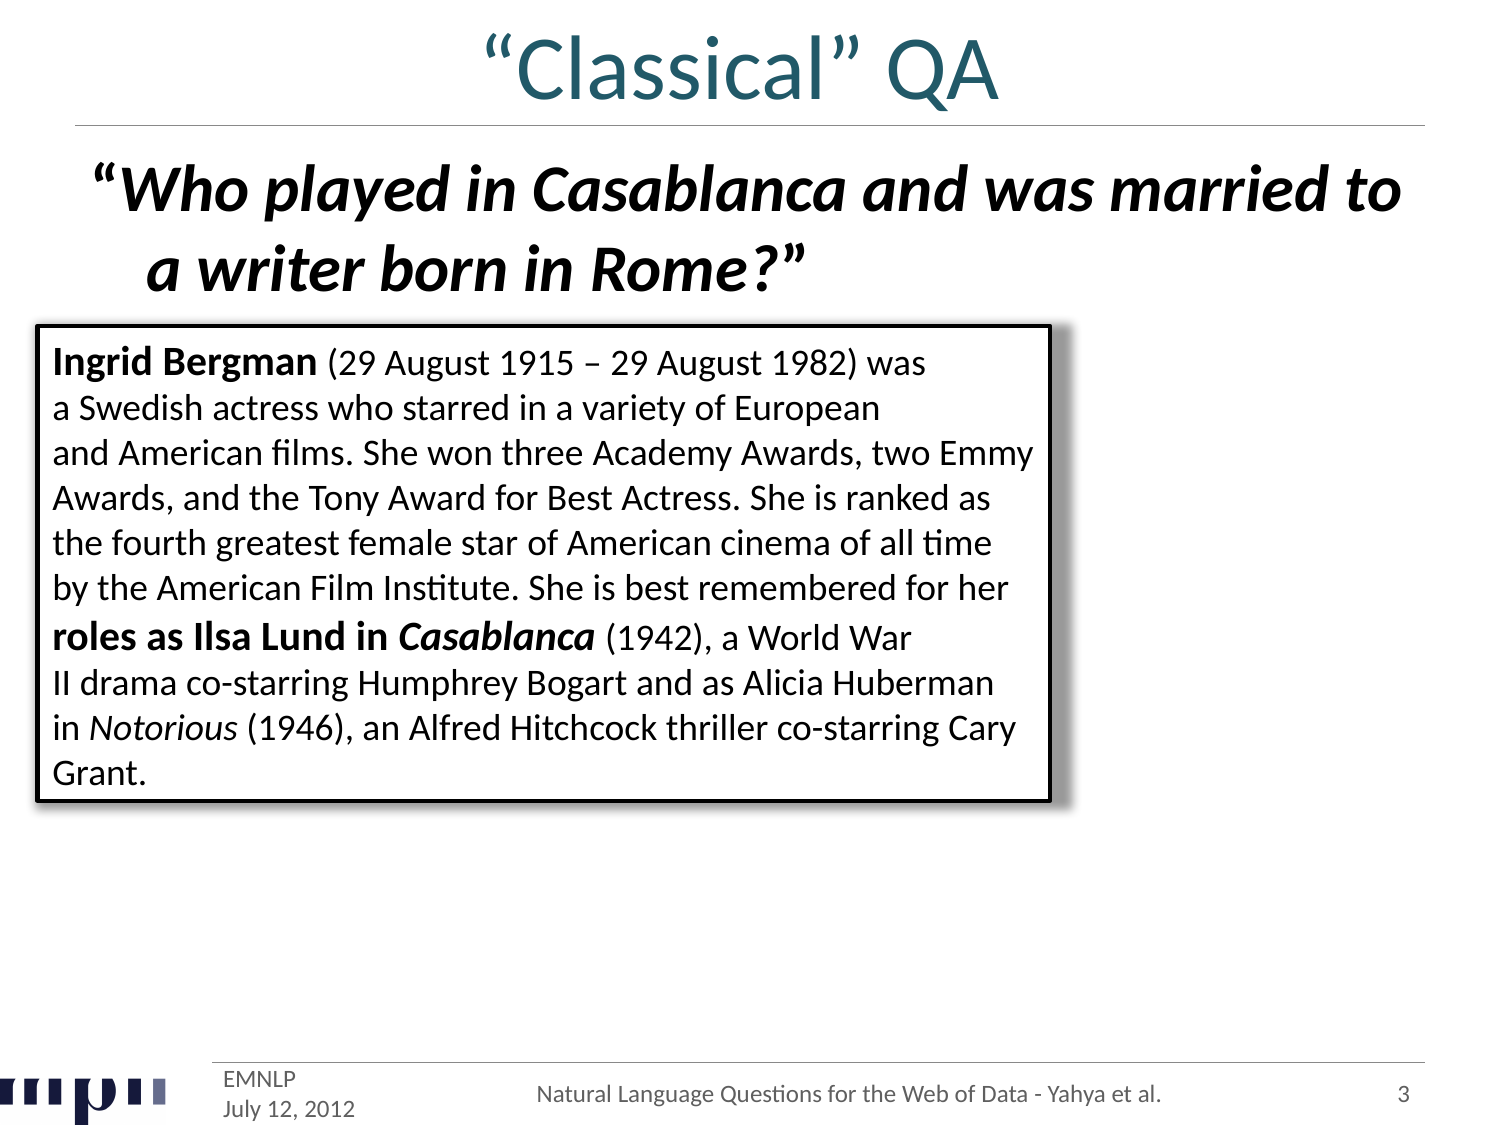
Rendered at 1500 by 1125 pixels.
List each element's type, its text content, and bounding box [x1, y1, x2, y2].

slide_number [208, 1062, 400, 1123]
footer Natural Language Questions for the Web of Data - Yahya et al. [440, 1062, 1260, 1123]
slide_number 3 [1299, 1062, 1425, 1123]
text_box Ingrid Bergman (29 August 1915 – 29 August 1982) was a Swedish actress who starred in a variety of European and American films. She won three Academy Awards, two Emmy Awards, and the Tony Award for Best Actress. She is ranked as the fourth greatest female star of American cinema of all time by the American Film Institute. She is best remembered for her roles as Ilsa Lund in Casablanca (1942), a World War II drama co-starring Humphrey Bogart and as Alicia Huberman in Notorious (1946), an Alfred Hitchcock thriller co-starring Cary Grant. [35, 324, 1052, 803]
title “Classical” QA [75, 0, 1425, 125]
list “Who played in Casablanca and was married to a writer born in Rome?” [75, 137, 1425, 1019]
picture [0, 1078, 166, 1125]
